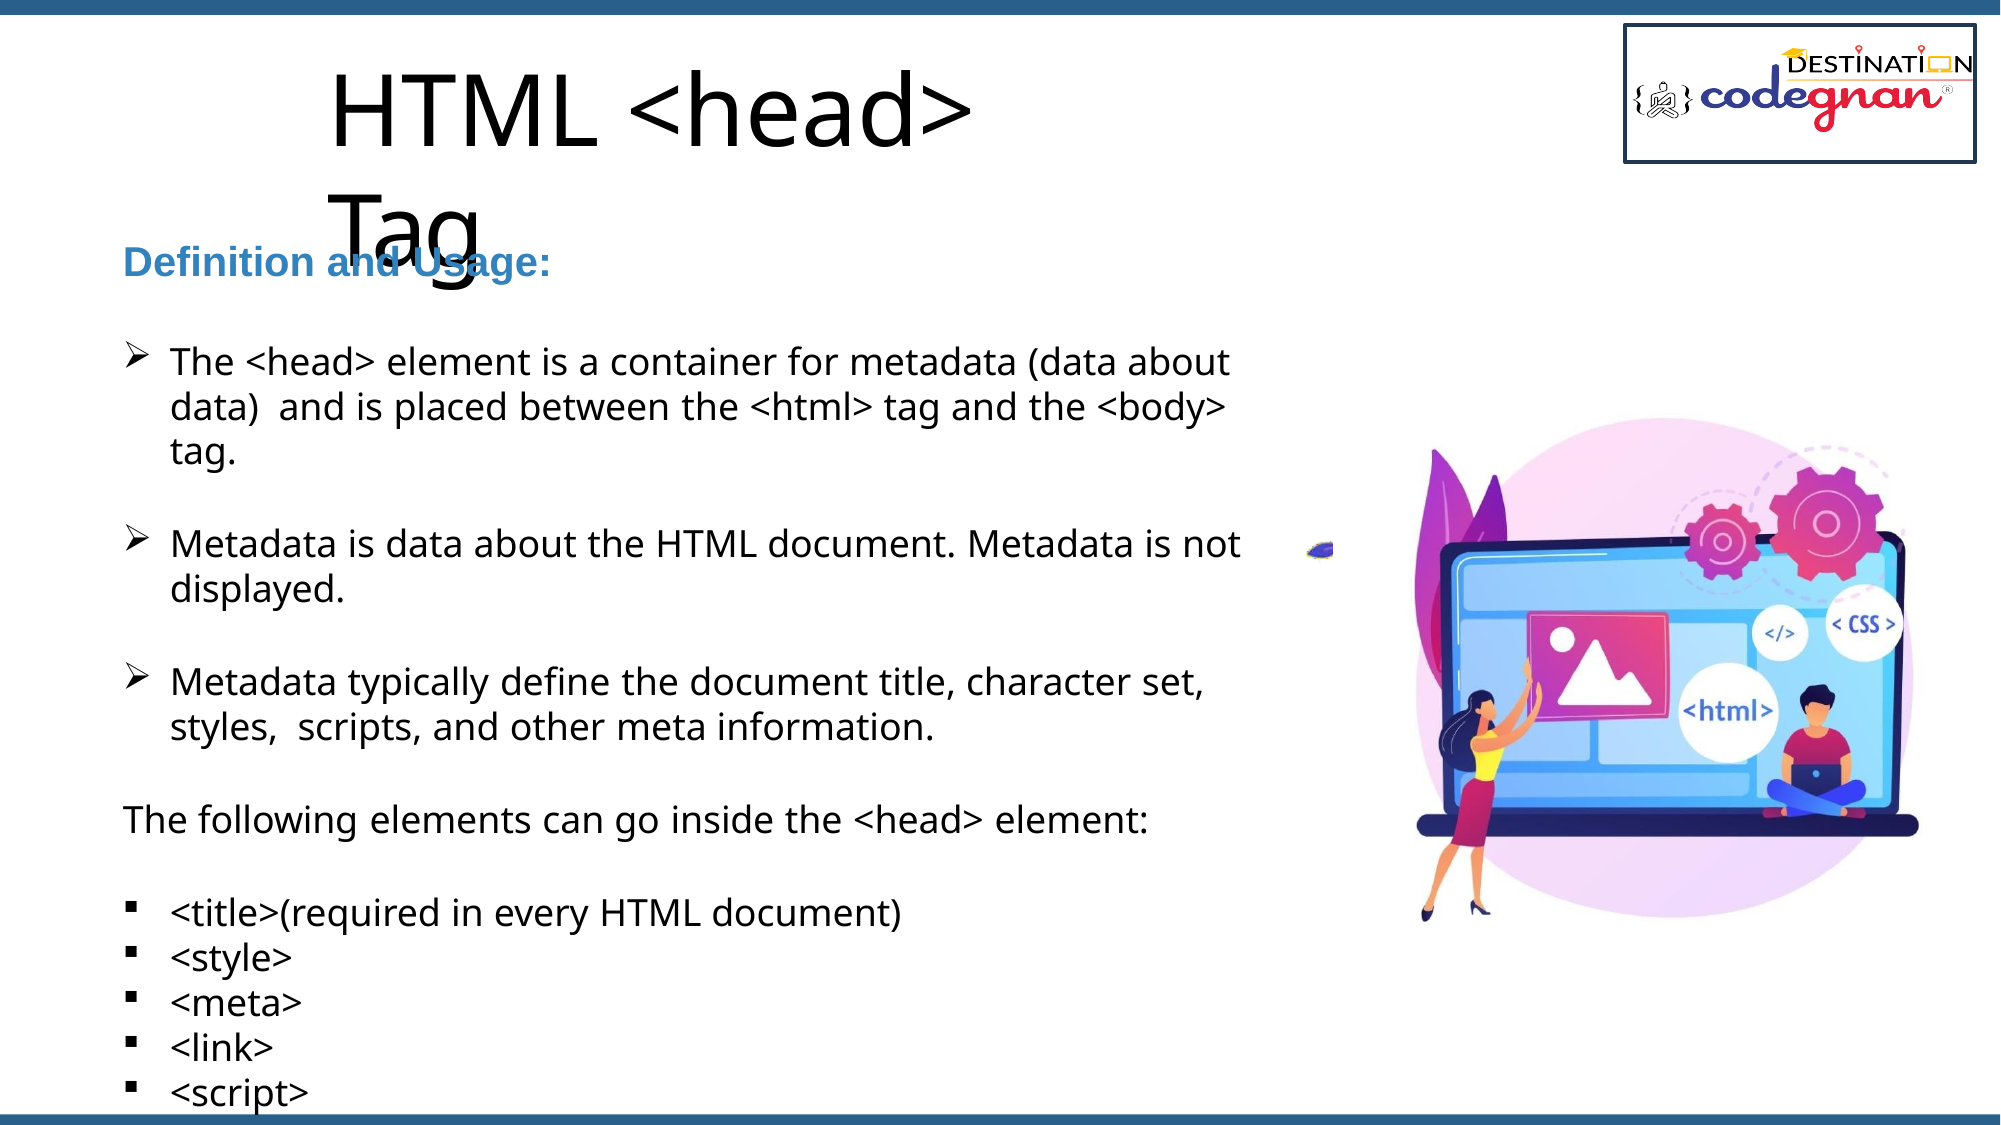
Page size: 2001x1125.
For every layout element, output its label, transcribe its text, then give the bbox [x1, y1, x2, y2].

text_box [1306, 335, 2000, 1003]
title HTML <head> Tag [325, 44, 1154, 233]
text_box [1623, 23, 1977, 164]
text_box Definition and Usage: The <head> element is a container for metadata (data about data) and is placed between the <html> tag and the <body> tag. Metadata is data about the HTML document. Metadata is not displayed. Metadata typically define the document title, character set, styles, scripts, and other meta information. The following elements can go inside the <head> element: <title>(required in every HTML document) <style> <meta> <link> <script> [120, 233, 1268, 1125]
